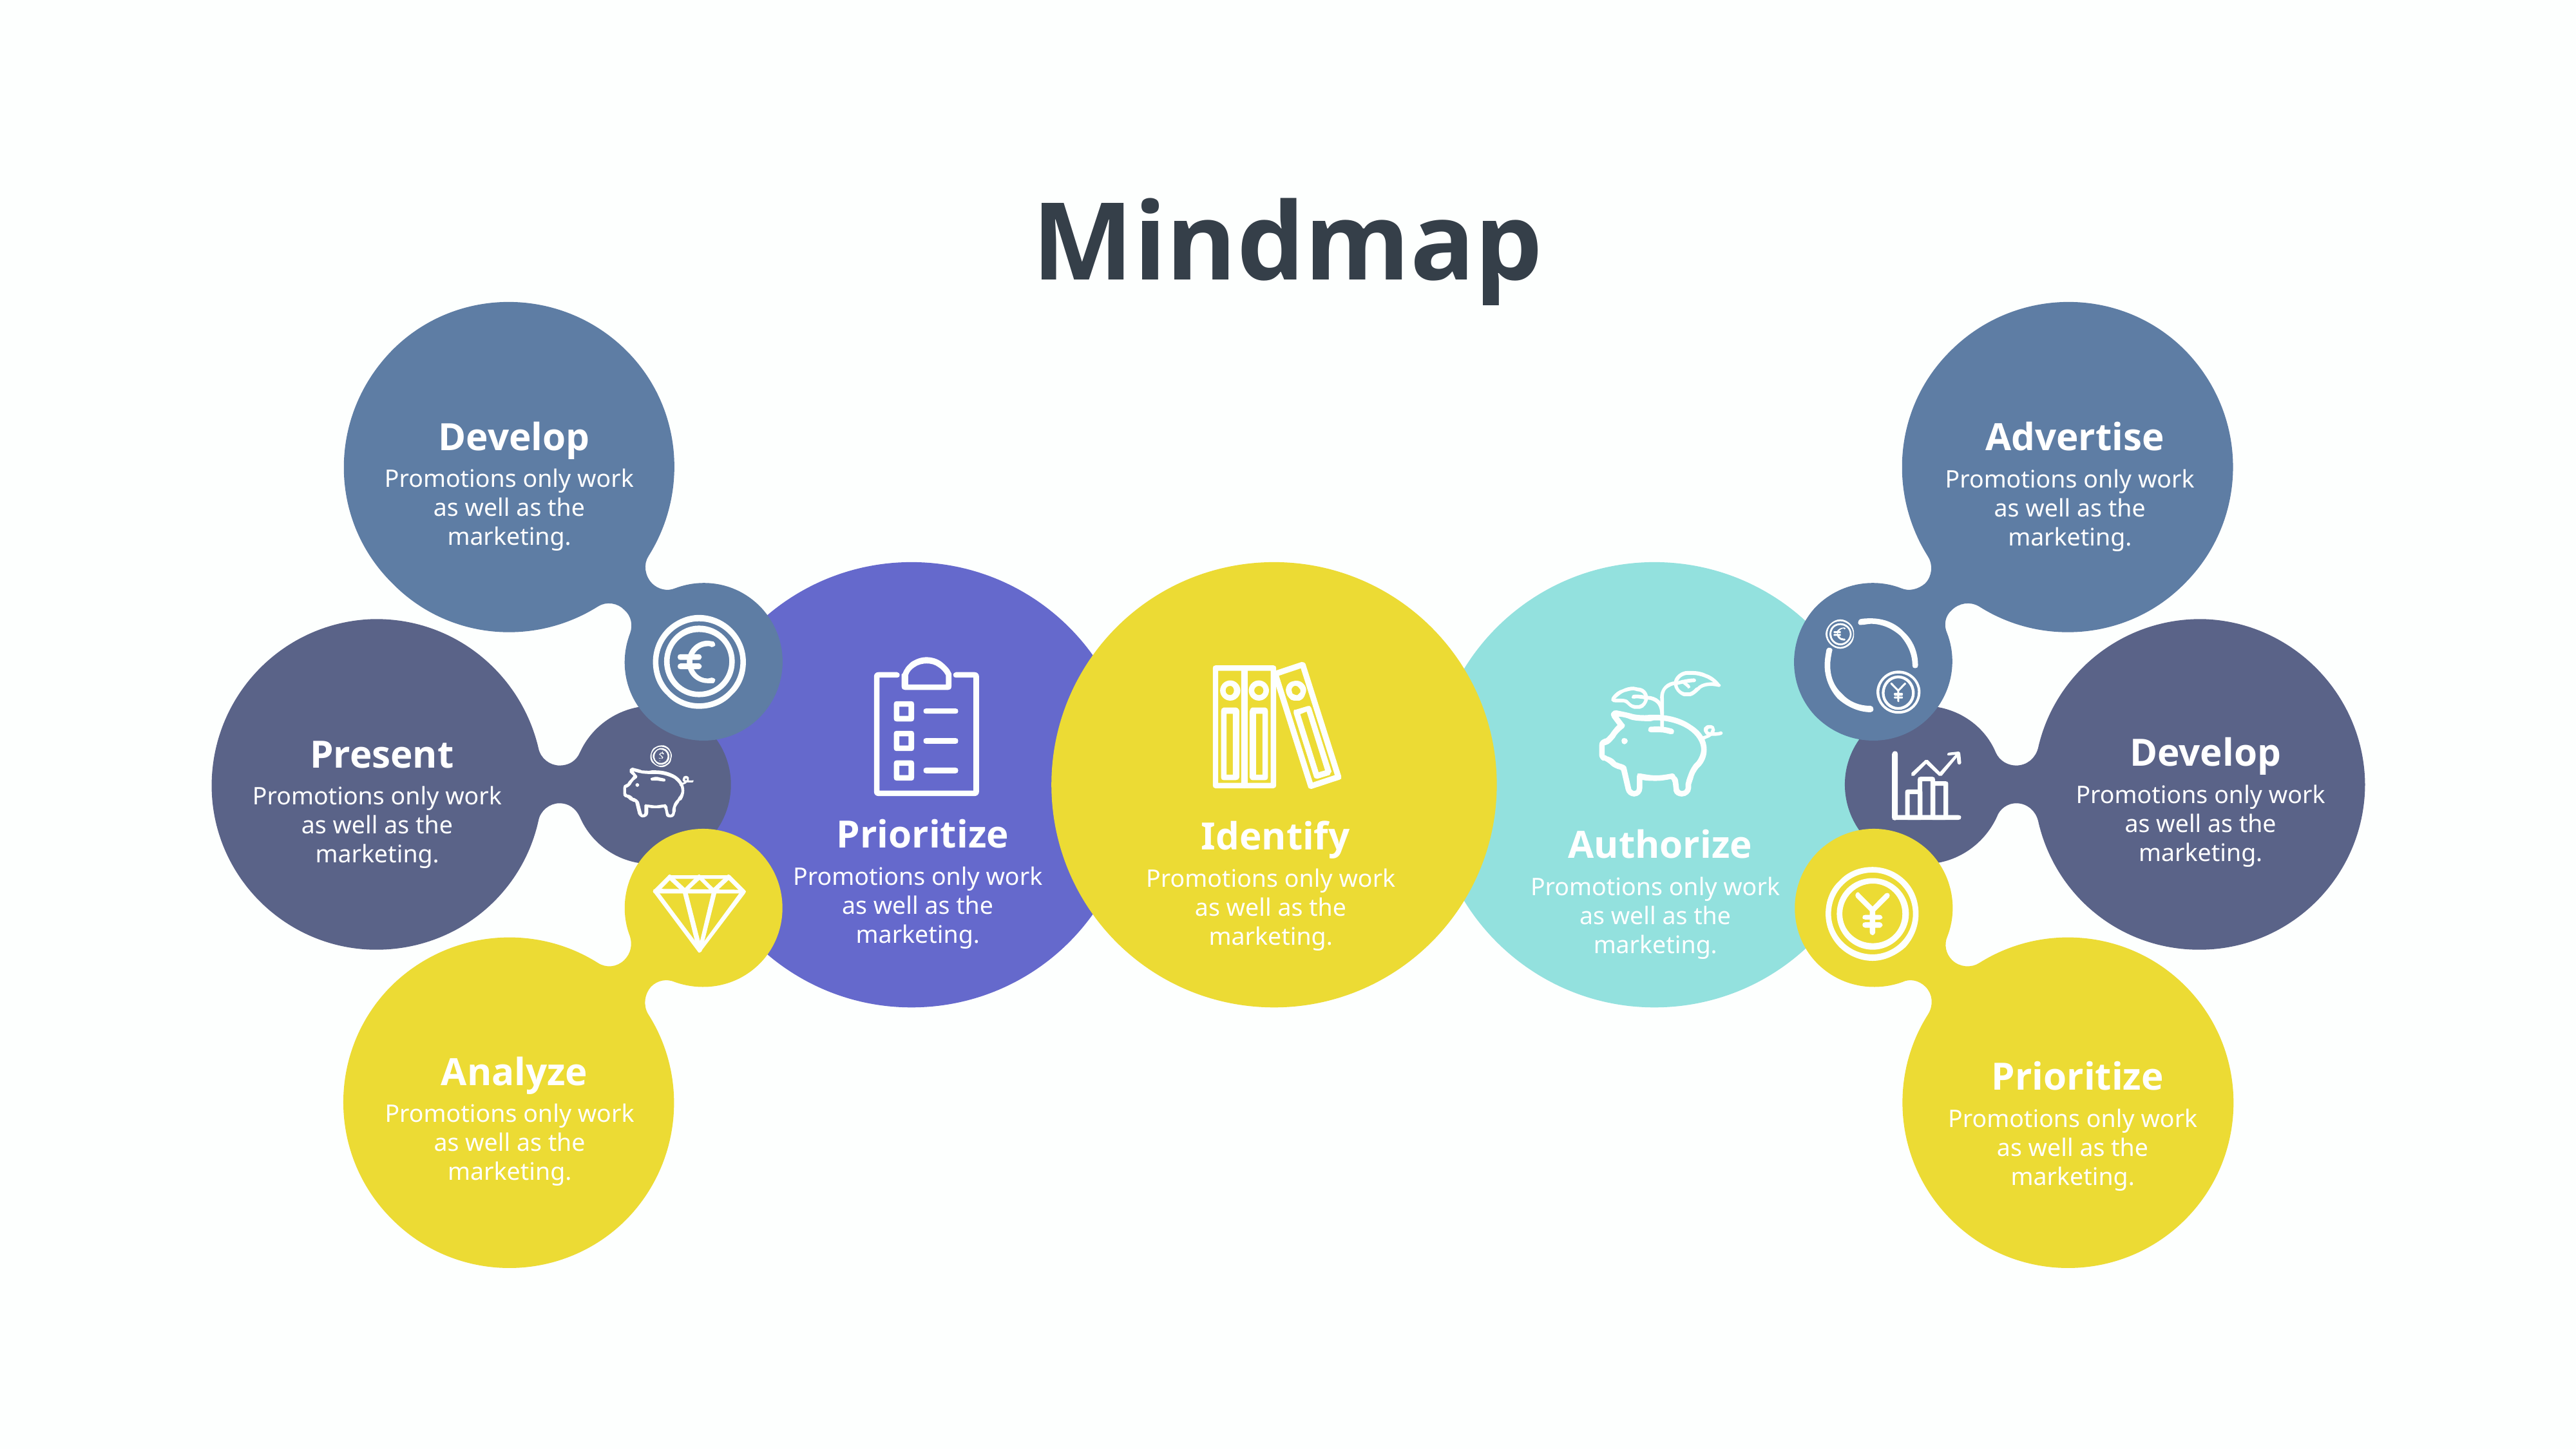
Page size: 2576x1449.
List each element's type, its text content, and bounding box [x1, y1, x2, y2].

text_box [343, 828, 781, 1268]
text_box [1683, 678, 1696, 683]
text_box [1464, 562, 1858, 1008]
text_box [1272, 661, 1342, 789]
text_box [1795, 828, 2234, 1268]
text_box [1674, 680, 1682, 685]
text_box [873, 672, 979, 797]
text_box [1132, 807, 1409, 927]
text_box [1837, 878, 1909, 950]
text_box [1918, 777, 1936, 820]
text_box [1611, 687, 1648, 709]
text_box [687, 660, 693, 663]
text_box [1892, 751, 1898, 816]
text_box [1698, 724, 1723, 742]
text_box [1648, 696, 1665, 715]
text_box [893, 701, 915, 722]
text_box [667, 874, 731, 889]
text_box [678, 663, 702, 670]
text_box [1516, 816, 1794, 935]
text_box [1221, 707, 1239, 781]
text_box [1826, 867, 1919, 961]
text_box [1599, 710, 1707, 797]
text_box [1931, 781, 1949, 820]
text_box [1681, 679, 1690, 689]
text_box [1826, 619, 1855, 649]
text_box [635, 783, 640, 787]
text_box [650, 745, 672, 768]
text_box [658, 752, 664, 759]
text_box [654, 875, 670, 889]
text_box [1947, 752, 1961, 755]
text_box [343, 301, 783, 741]
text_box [371, 1043, 649, 1162]
text_box [1220, 680, 1241, 701]
text_box [1882, 675, 1915, 710]
text_box [650, 777, 665, 782]
text_box [893, 760, 915, 781]
text_box [923, 767, 959, 773]
text_box [1829, 623, 1852, 646]
text_box [1892, 815, 1907, 820]
text_box [768, 835, 1092, 1008]
text_box [1824, 647, 1874, 712]
text_box [923, 738, 959, 744]
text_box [370, 408, 648, 527]
text_box [893, 730, 915, 752]
text_box [1946, 815, 1961, 820]
text_box [718, 562, 1092, 882]
text_box [679, 775, 694, 786]
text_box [238, 725, 516, 844]
text_box [703, 893, 745, 949]
text_box [1876, 670, 1921, 714]
text_box [923, 708, 959, 714]
text_box [688, 640, 716, 654]
text_box [1911, 755, 1956, 776]
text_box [1931, 408, 2209, 527]
text_box [1248, 680, 1269, 701]
text_box [1833, 627, 1846, 641]
text_box [672, 875, 697, 879]
text_box [1051, 562, 1497, 1008]
text_box [1844, 619, 2365, 950]
text_box [654, 893, 697, 951]
text_box [623, 767, 685, 818]
text_box [1794, 301, 2233, 741]
text_box [1660, 681, 1674, 711]
text_box [1674, 670, 1721, 697]
text_box [1293, 706, 1331, 779]
text_box [653, 614, 746, 709]
text_box [1956, 754, 1961, 765]
text_box [1621, 738, 1628, 744]
text_box [211, 619, 731, 950]
text_box [729, 875, 745, 890]
text_box [1249, 707, 1268, 781]
text_box Mindmap [1023, 167, 1553, 307]
text_box [1890, 683, 1907, 703]
text_box [701, 875, 726, 879]
text_box [1648, 726, 1674, 734]
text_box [2062, 723, 2340, 843]
text_box [901, 657, 952, 690]
text_box [1858, 618, 1918, 668]
text_box [1905, 789, 1921, 820]
text_box [678, 654, 702, 660]
text_box [653, 748, 670, 765]
text_box [1855, 892, 1890, 936]
text_box [653, 889, 746, 894]
text_box [1212, 665, 1244, 789]
text_box [683, 894, 716, 952]
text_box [1934, 1048, 2211, 1167]
text_box [1631, 694, 1644, 699]
text_box [1241, 665, 1277, 789]
text_box [663, 625, 735, 697]
text_box [1660, 721, 1665, 726]
text_box [688, 670, 716, 683]
text_box [1286, 681, 1306, 701]
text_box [779, 806, 1056, 925]
